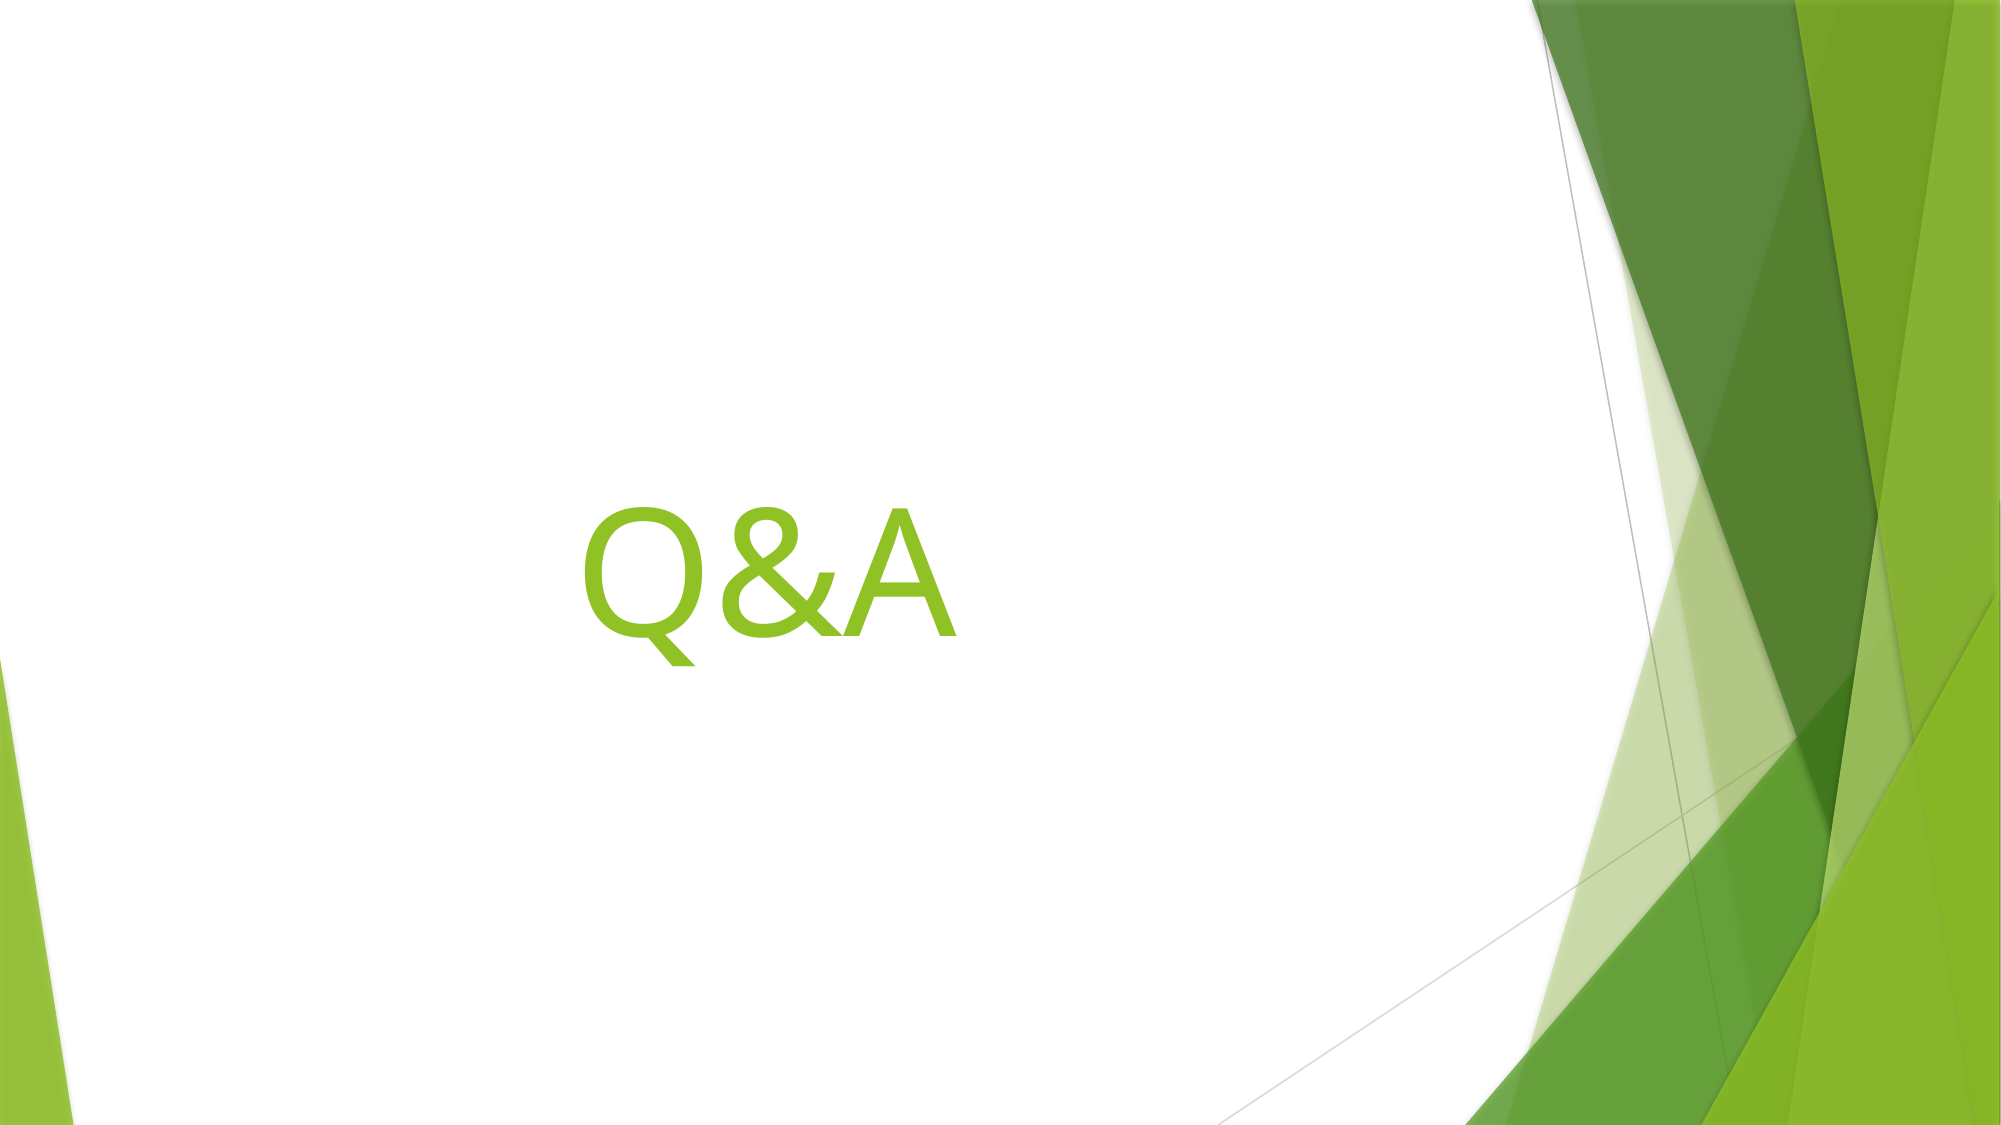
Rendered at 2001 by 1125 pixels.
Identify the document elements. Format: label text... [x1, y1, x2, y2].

list [111, 354, 1522, 992]
title Q&A [1522, 451, 1687, 681]
